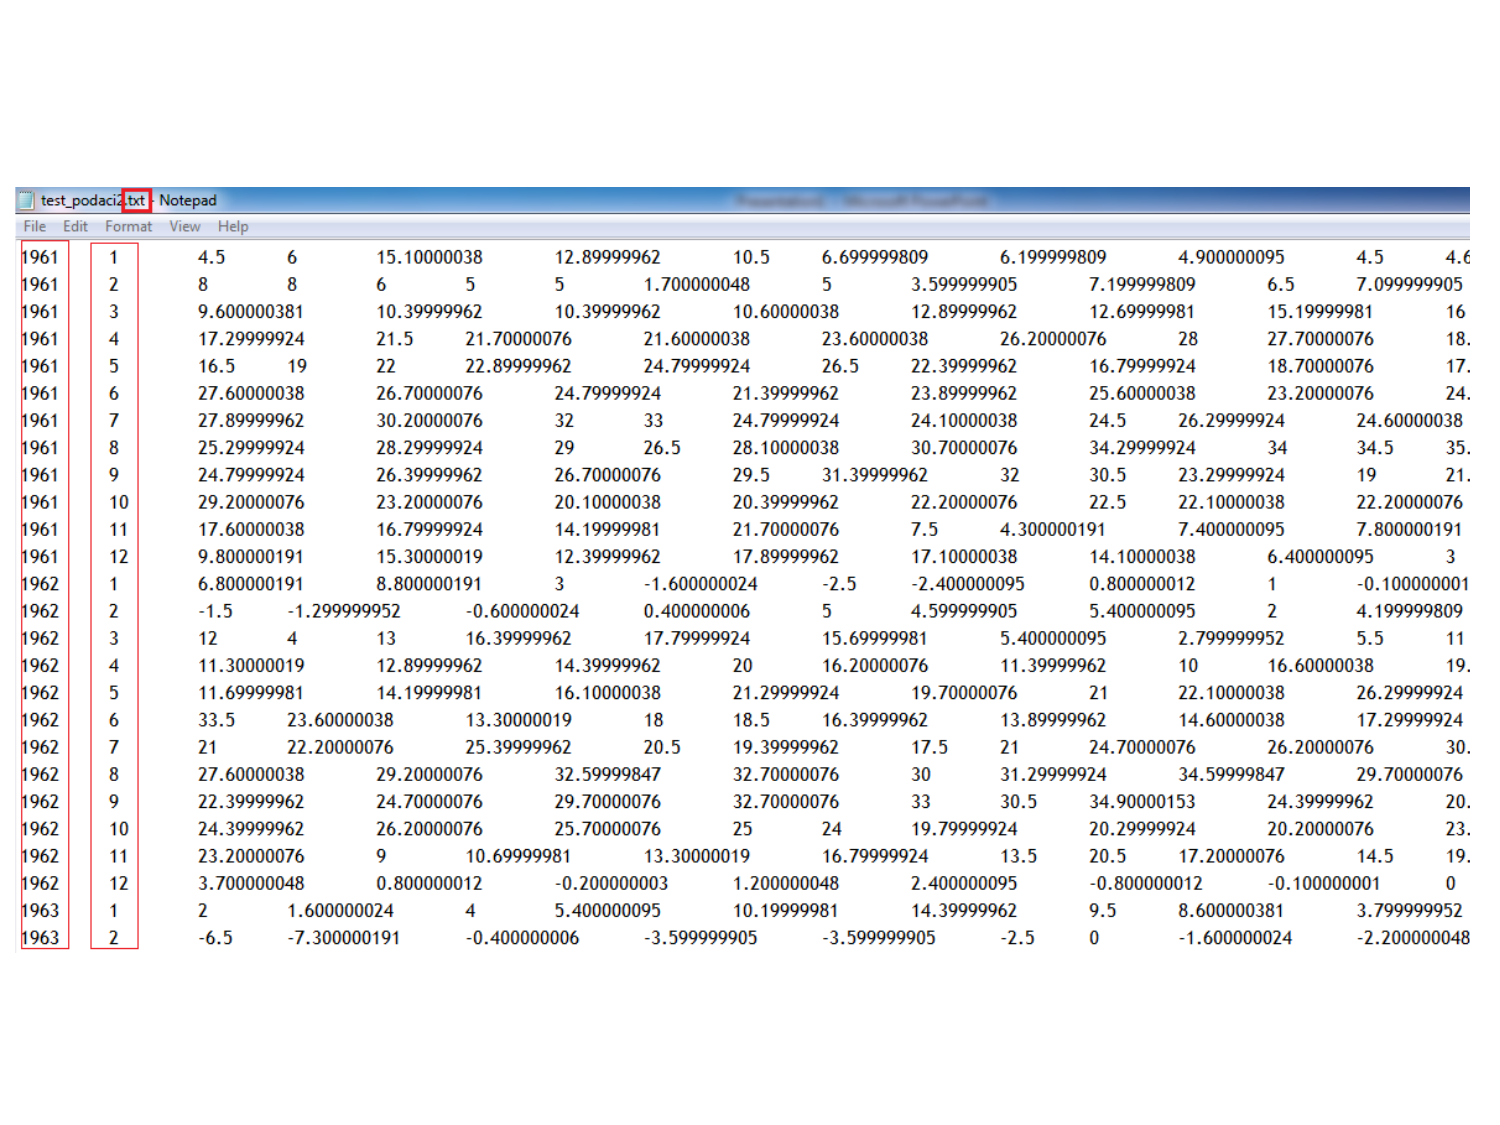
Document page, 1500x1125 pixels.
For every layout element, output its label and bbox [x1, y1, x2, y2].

picture [15, 187, 1471, 954]
